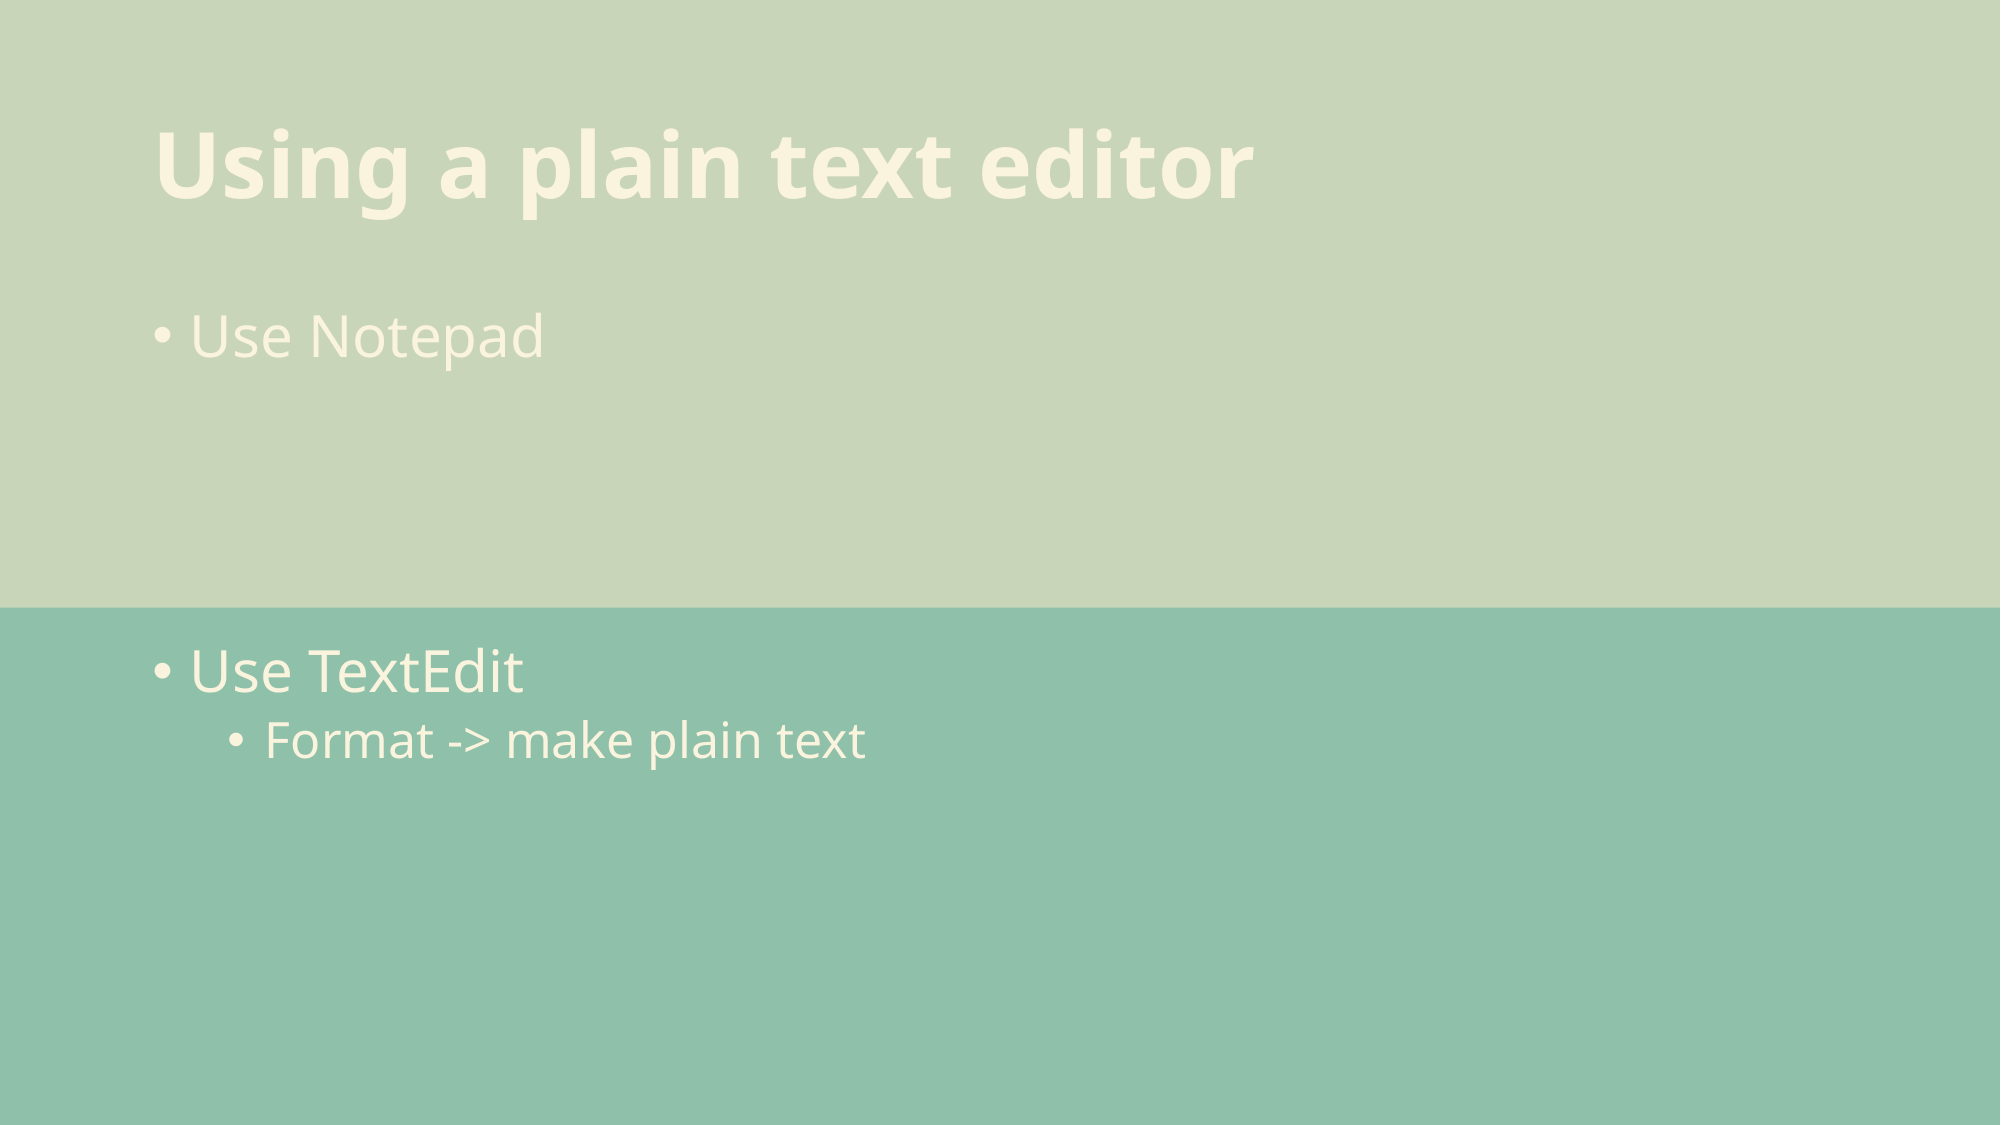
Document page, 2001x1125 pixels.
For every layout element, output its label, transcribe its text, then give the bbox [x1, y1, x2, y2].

list Use Notepad Use TextEdit Format -> make plain text [137, 299, 1863, 1014]
title Using a plain text editor [137, 59, 1863, 278]
